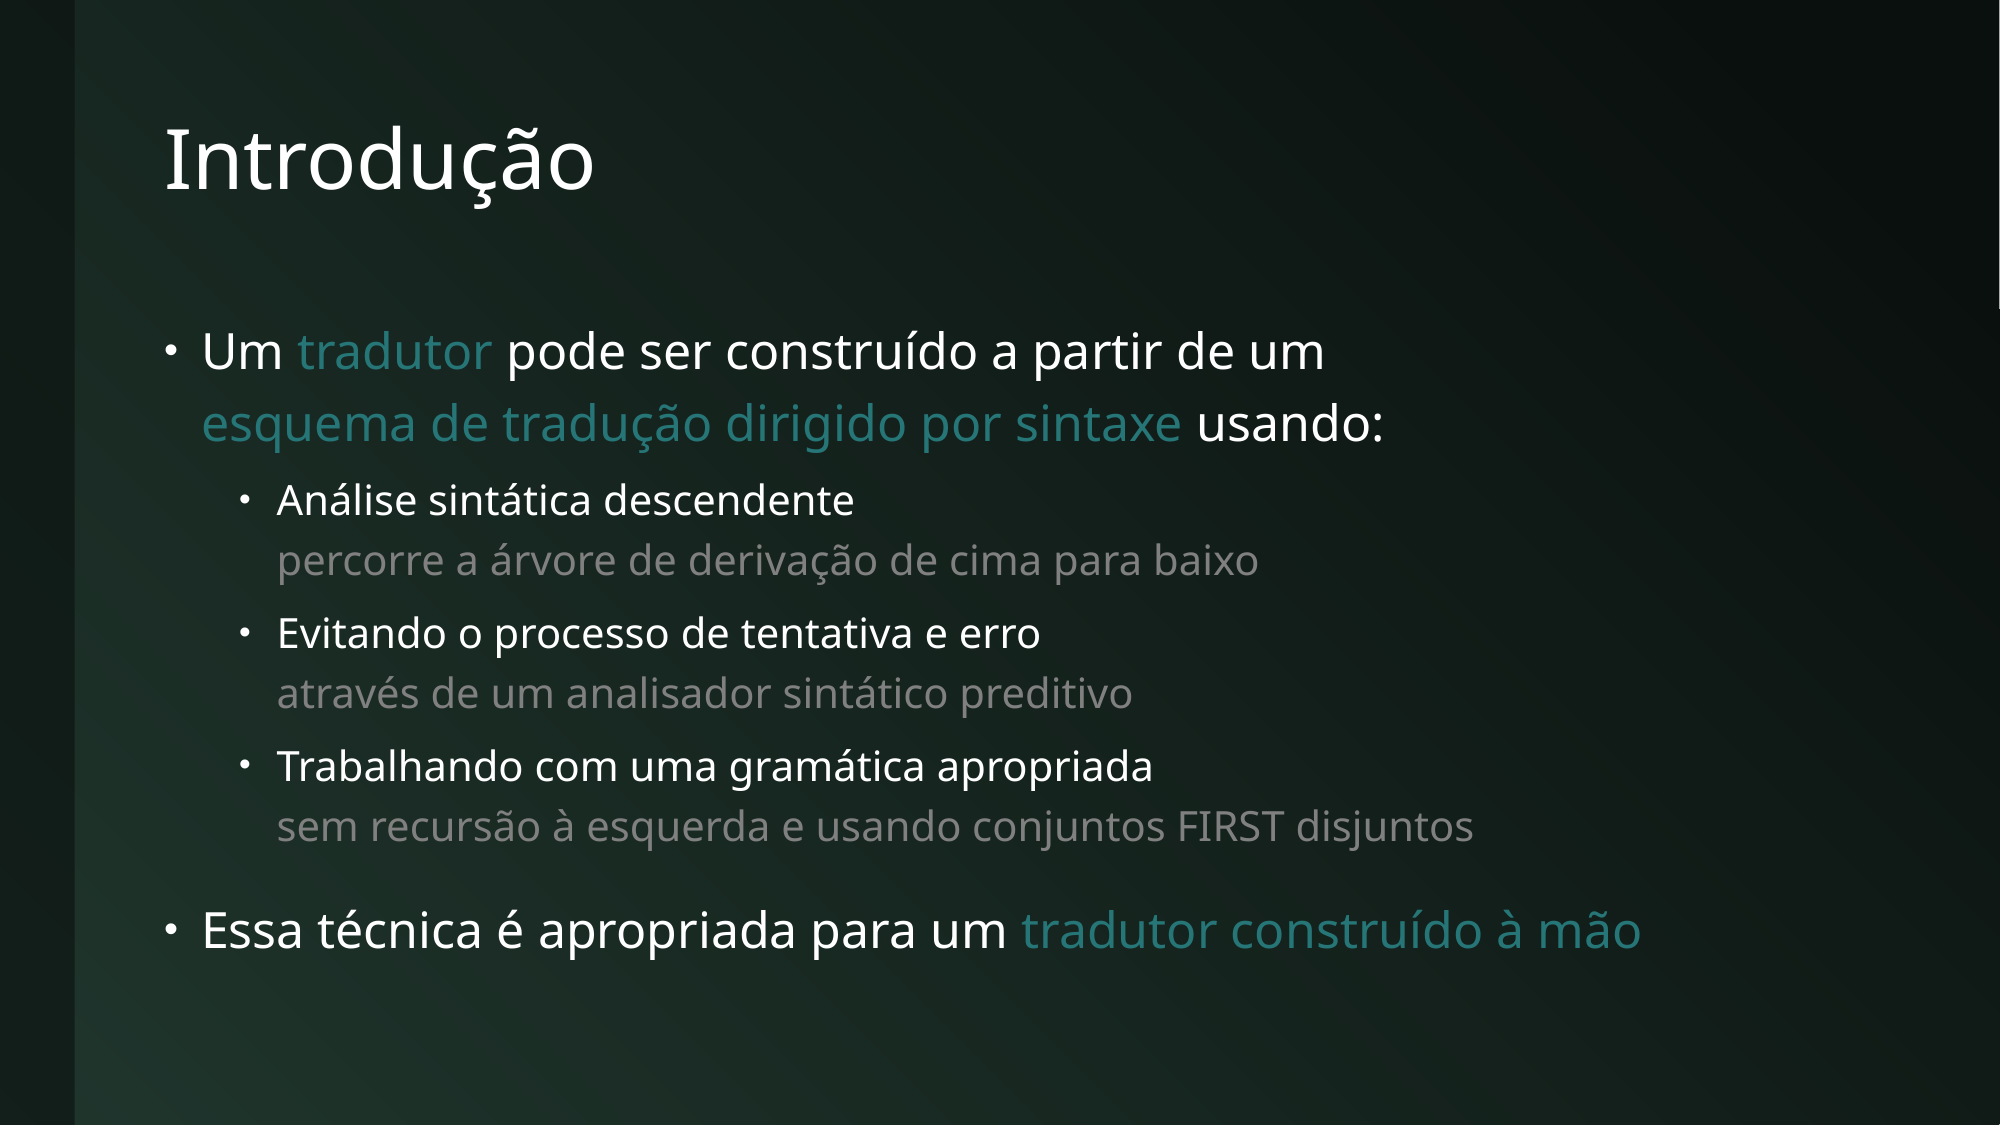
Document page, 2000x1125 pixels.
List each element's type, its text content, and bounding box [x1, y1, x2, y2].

title Introdução [149, 62, 1898, 263]
list Um tradutor pode ser construído a partir de um esquema de tradução dirigido por sintaxe usando: Análise sintática descendente percorre a árvore de derivação de cima para baixo Evitando o processo de tentativa e erro através de um analisador sintático preditivo Trabalhando com uma gramática apropriada sem recursão à esquerda e usando conjuntos FIRST disjuntos Essa técnica é apropriada para um tradutor construído à mão [149, 299, 1898, 1025]
